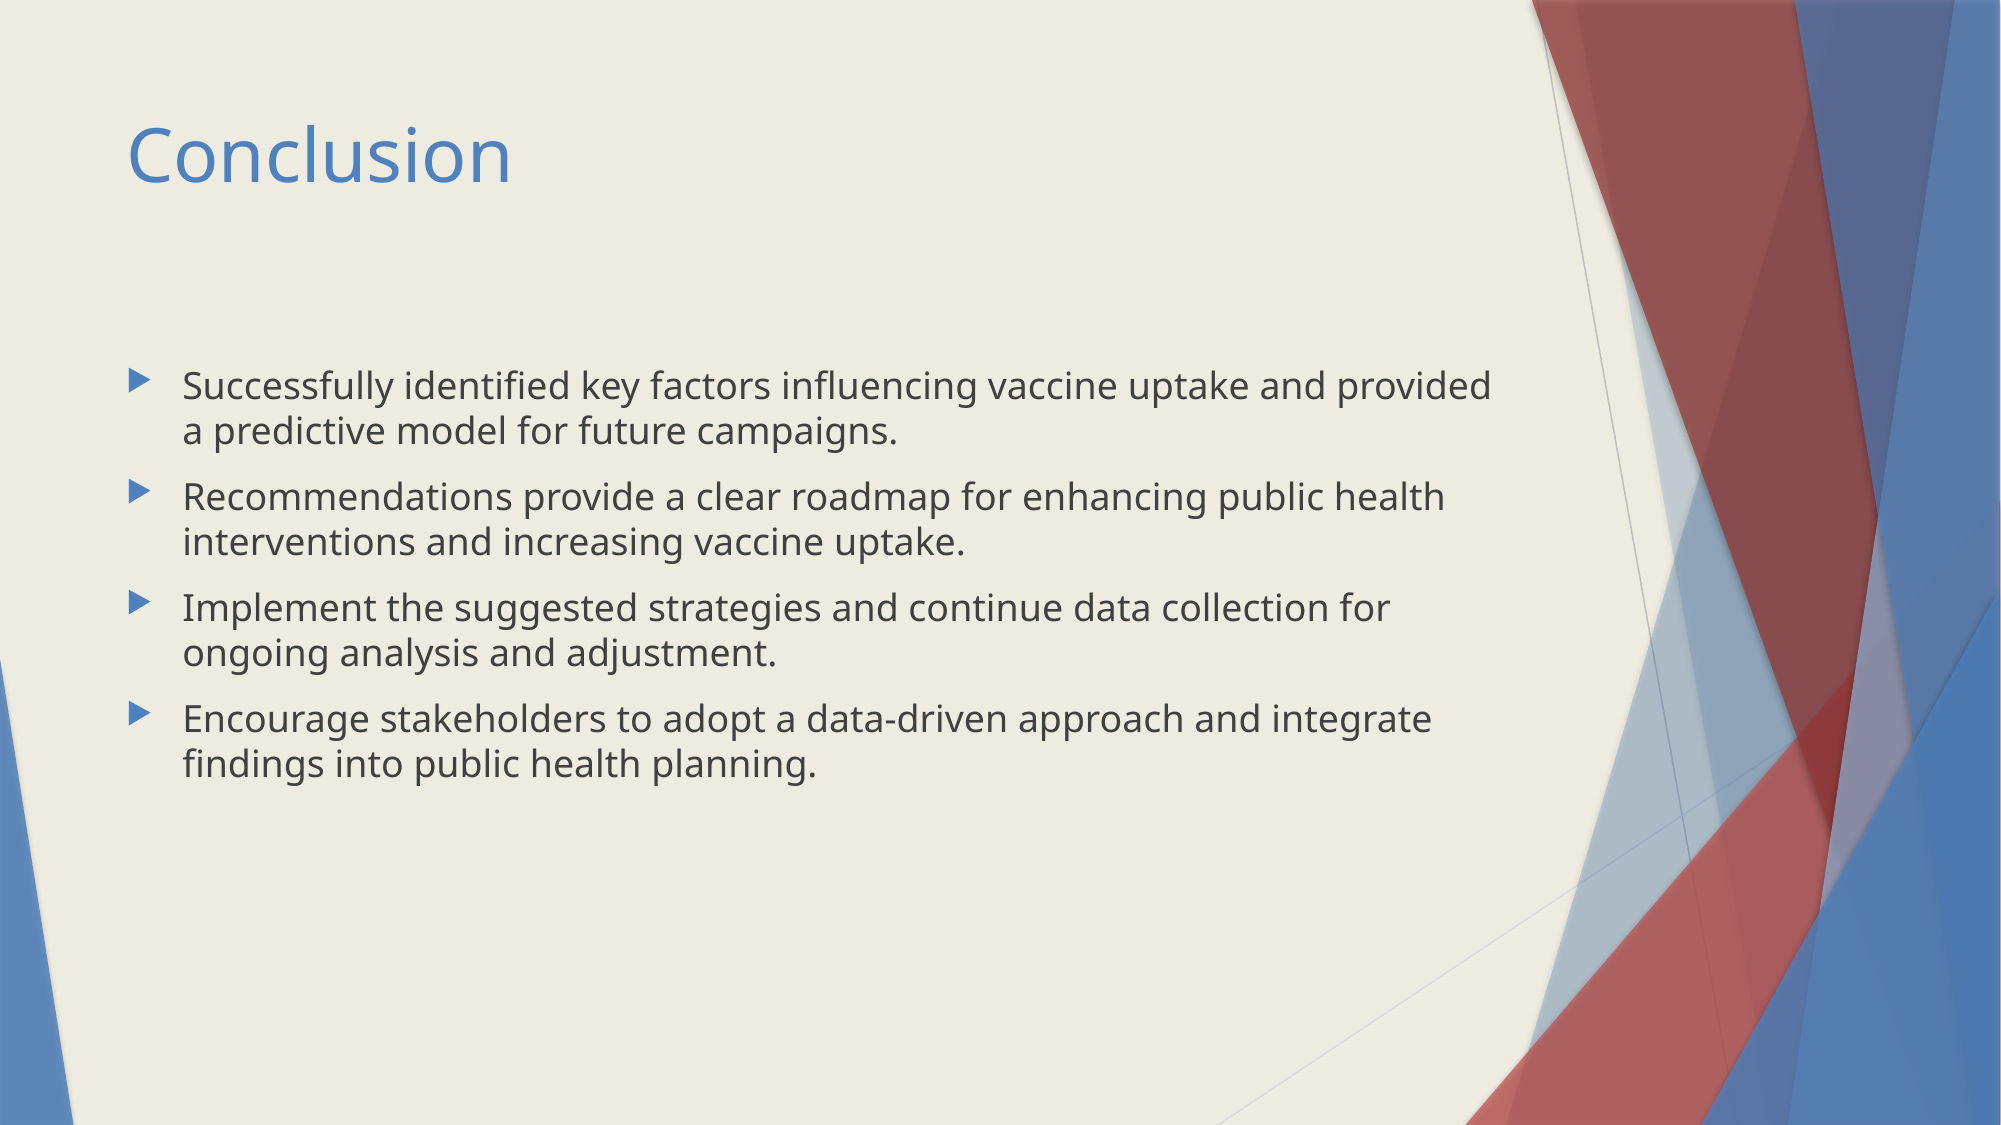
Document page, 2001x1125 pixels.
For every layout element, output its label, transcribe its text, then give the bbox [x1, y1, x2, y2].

title Conclusion [111, 99, 1522, 317]
list Successfully identified key factors influencing vaccine uptake and provided a predictive model for future campaigns. Recommendations provide a clear roadmap for enhancing public health interventions and increasing vaccine uptake. Implement the suggested strategies and continue data collection for ongoing analysis and adjustment. Encourage stakeholders to adopt a data-driven approach and integrate findings into public health planning. [111, 354, 1522, 992]
